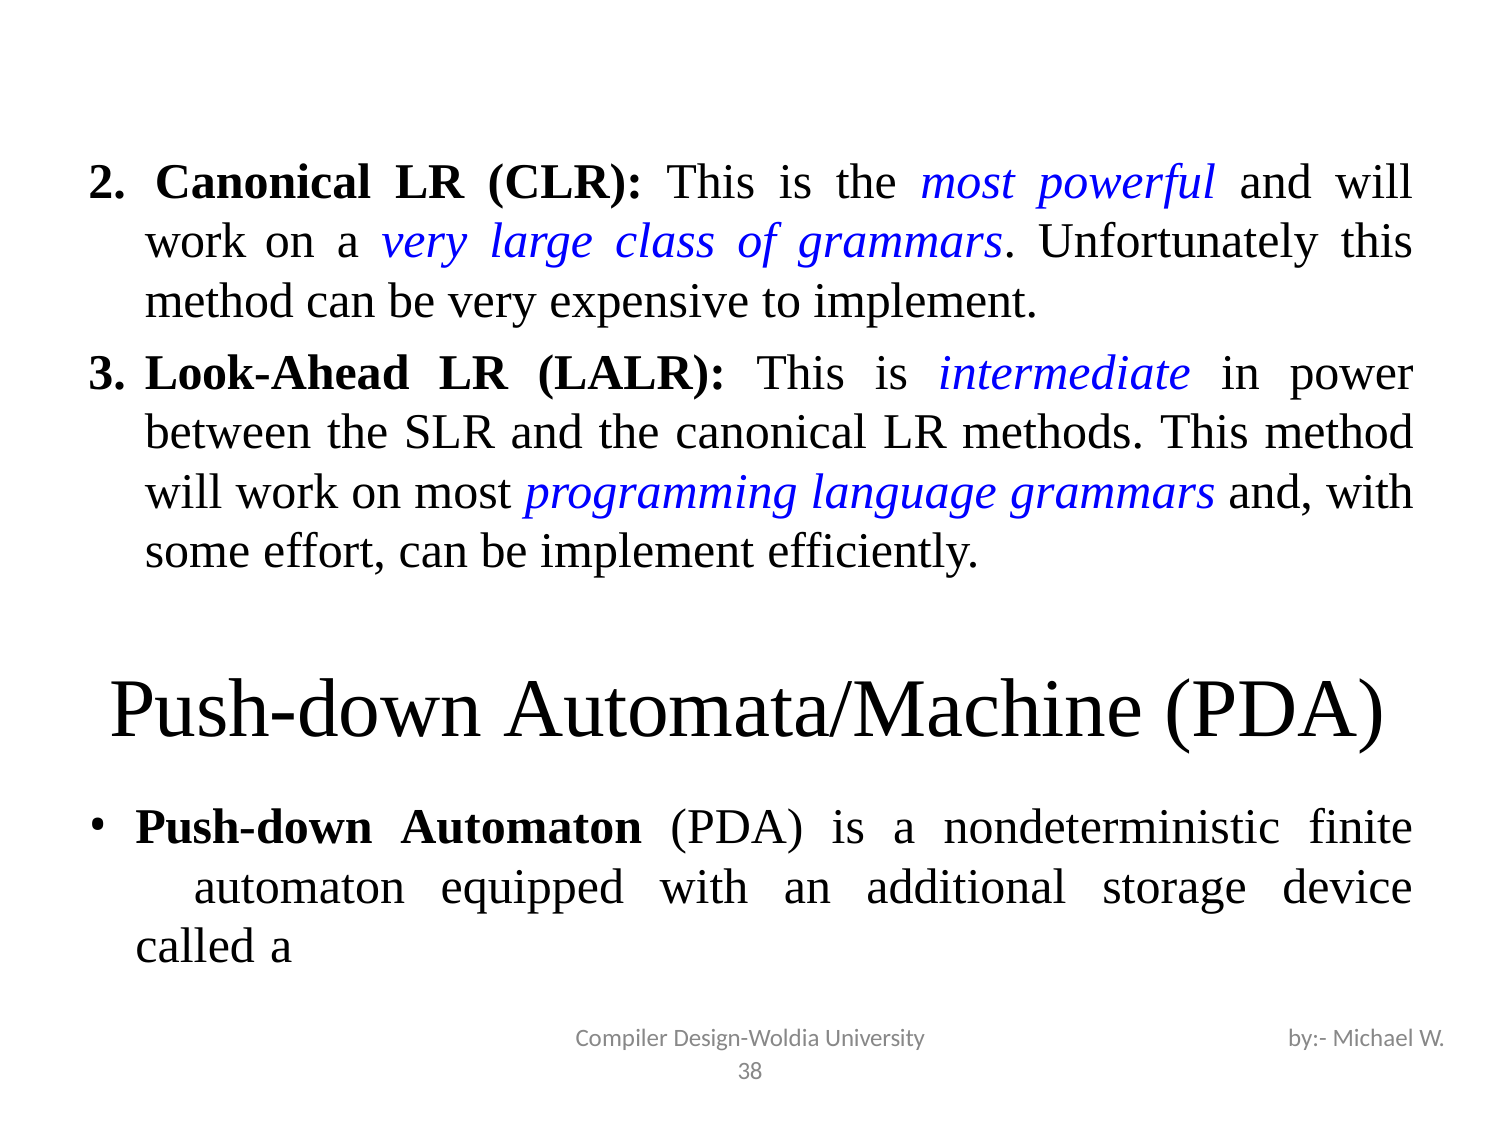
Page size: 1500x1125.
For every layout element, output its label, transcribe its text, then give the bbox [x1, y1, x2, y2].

title 2. Canonical LR (CLR): This is the most powerful and will work on a very large class of grammars. Unfortunately this method can be very expensive to implement. [86, 148, 1415, 339]
slide_number Compiler Design-Woldia University 29 [571, 1025, 930, 1125]
footer by:- Michael W. [1286, 1025, 1450, 1125]
text_box Look-Ahead LR (LALR): This is intermediate in power between the SLR and the canonical LR methods. This method will work on most programming language grammars and, with some effort, can be implement efficiently. Push-down Automata/Machine (PDA) Push-down Automaton (PDA) is a nondeterministic finite automaton equipped with an additional storage device called a [86, 339, 1415, 973]
